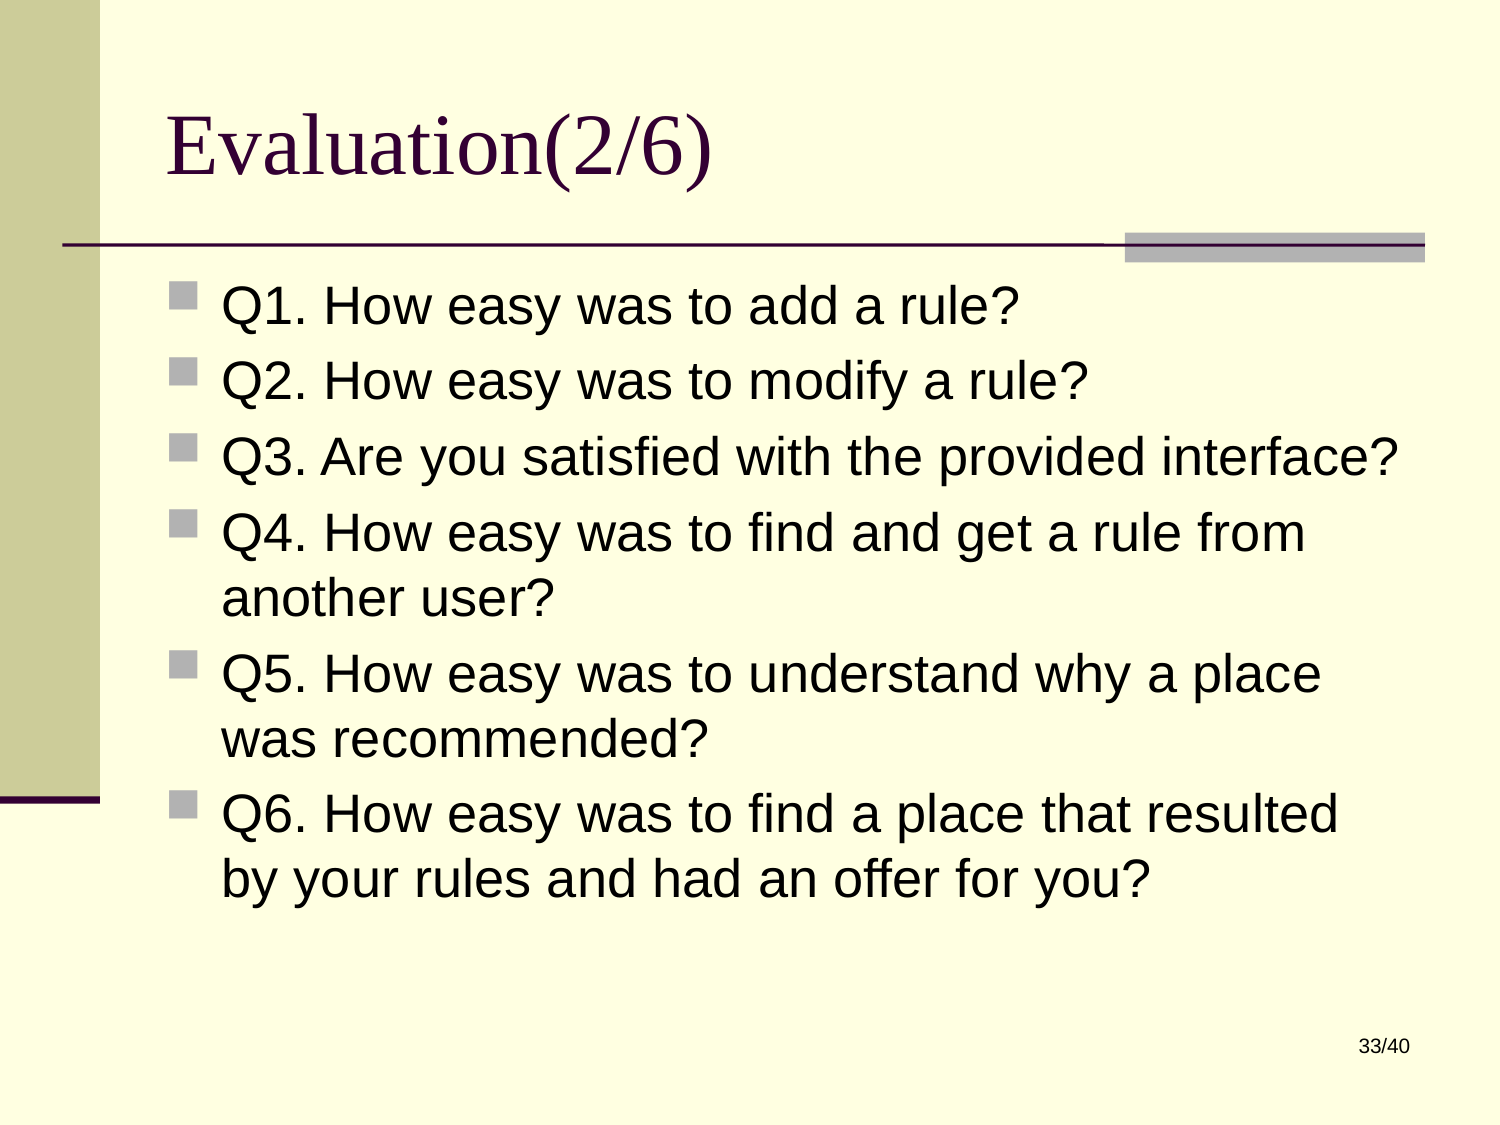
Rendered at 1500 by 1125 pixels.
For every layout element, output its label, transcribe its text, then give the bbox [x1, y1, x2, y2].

text_box 33/40 [1112, 1024, 1425, 1100]
title Evaluation(2/6) [149, 45, 1426, 234]
list Q1. How easy was to add a rule? Q2. How easy was to modify a rule? Q3. Are you satisfied with the provided interface? Q4. How easy was to find and get a rule from another user? Q5. How easy was to understand why a place was recommended? Q6. How easy was to find a place that resulted by your rules and had an offer for you? [149, 262, 1426, 1006]
